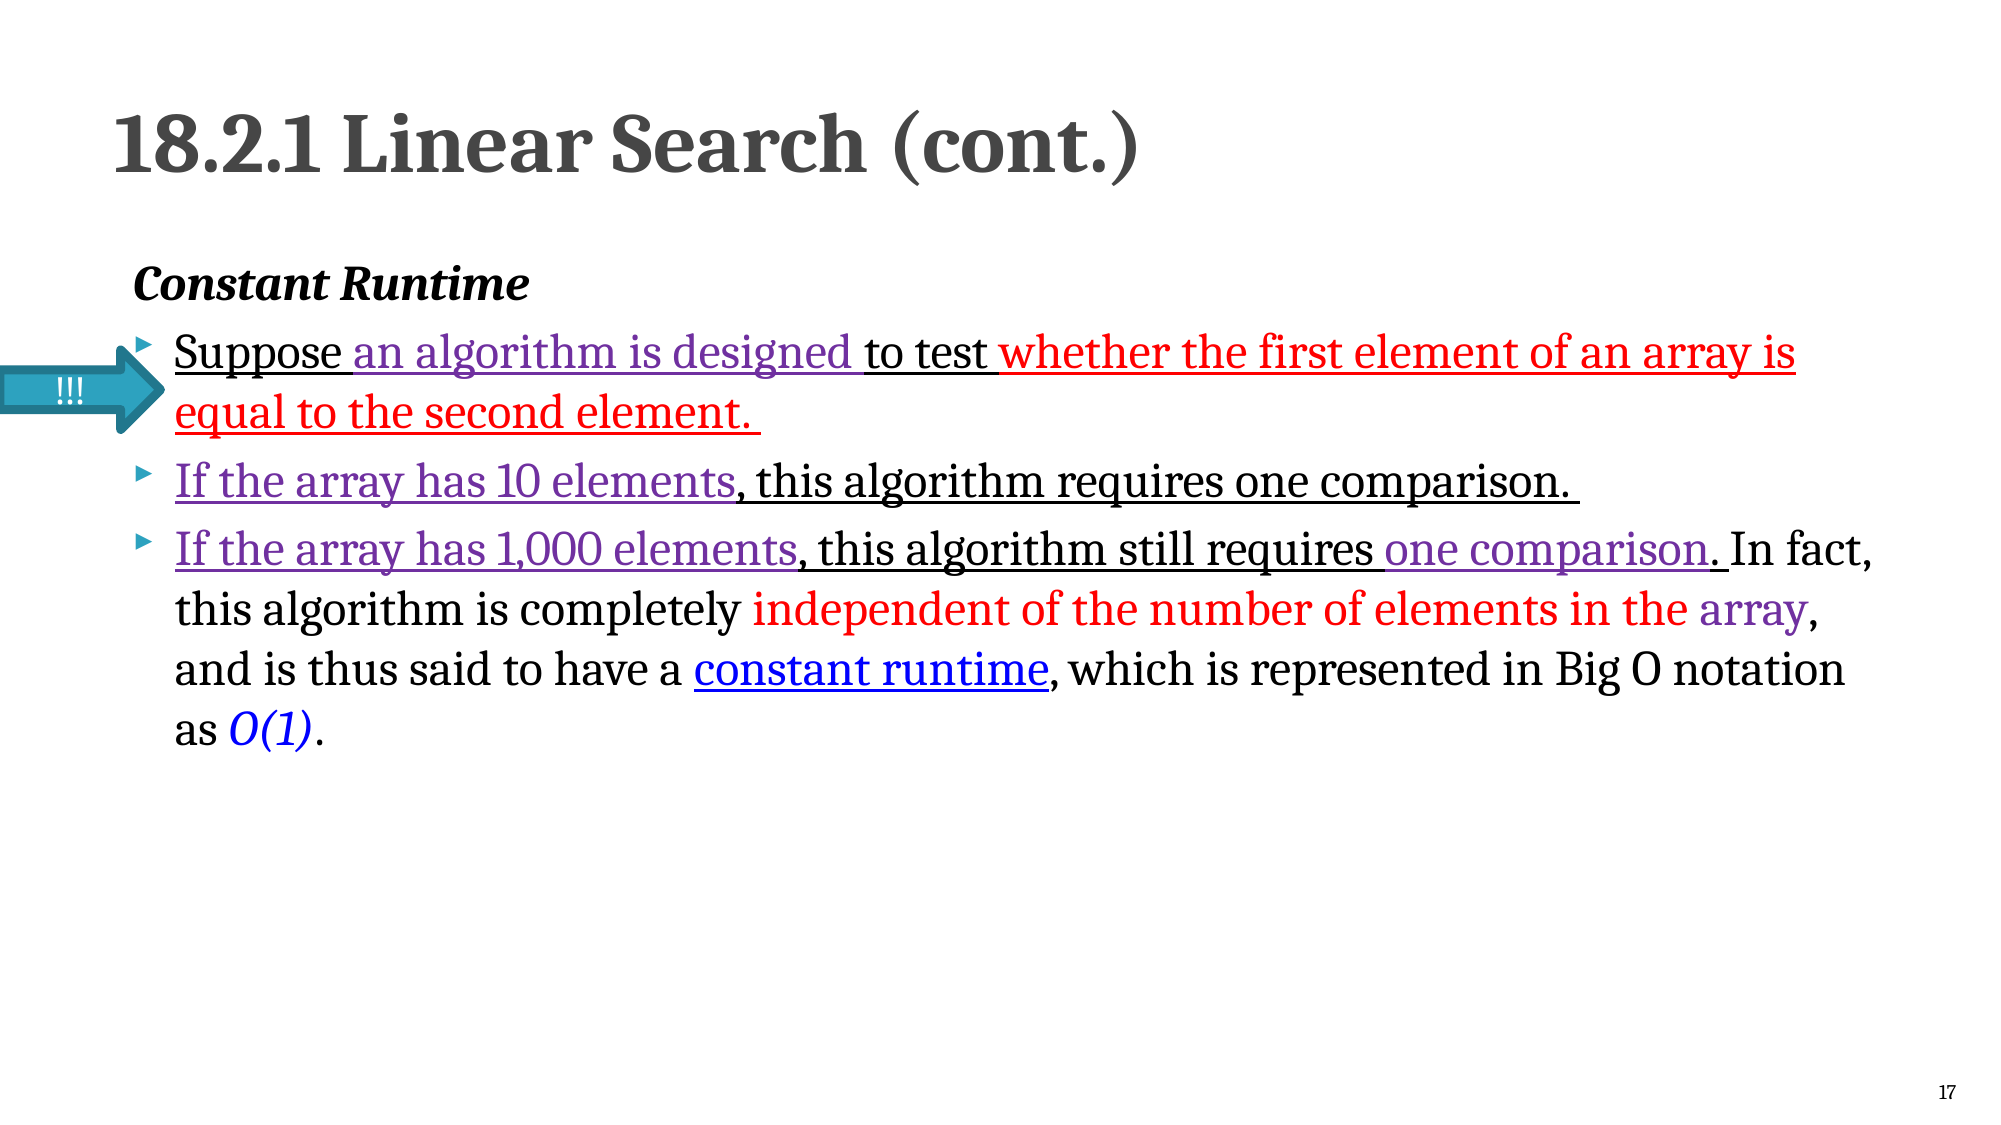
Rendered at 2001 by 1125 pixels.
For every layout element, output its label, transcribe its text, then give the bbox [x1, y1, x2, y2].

title 18.2.1 Linear Search (cont.) [99, 45, 1900, 233]
slide_number 17 [1891, 1051, 1972, 1112]
list Constant Runtime Suppose an algorithm is designed to test whether the first element of an array is equal to the second element. If the array has 10 elements, this algorithm requires one comparison. If the array has 1,000 elements, this algorithm still requires one comparison. In fact, this algorithm is completely independent of the number of elements in the array, and is thus said to have a constant runtime, which is represented in Big O notation as O(1). [99, 242, 1900, 986]
text_box !!! [0, 345, 165, 434]
